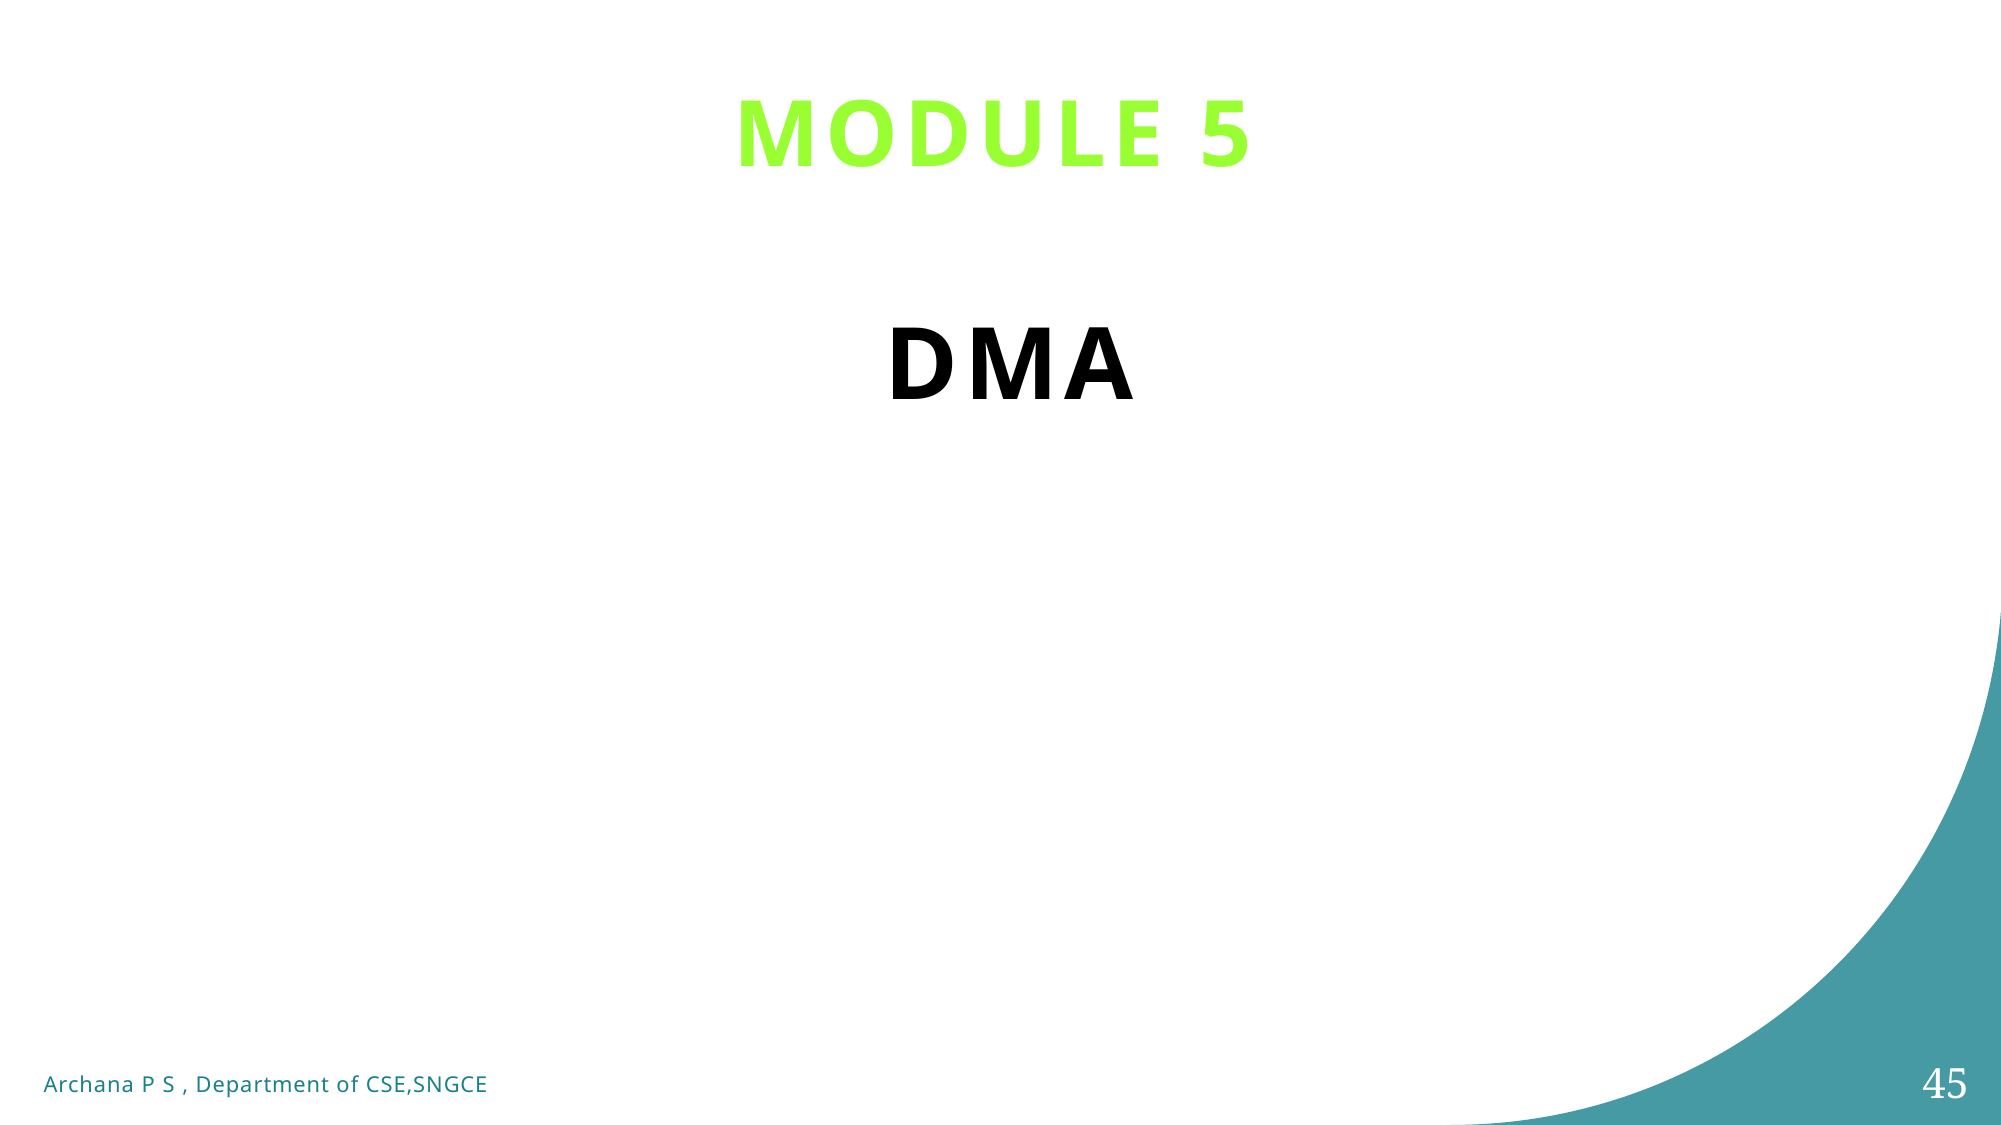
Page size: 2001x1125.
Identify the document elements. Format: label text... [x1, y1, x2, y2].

slide_number 45 [1868, 1055, 1984, 1116]
subtitle Module 5 DMA [77, 42, 1942, 261]
footer Archana P S , Department of CSE,SNGCE [28, 1055, 592, 1116]
